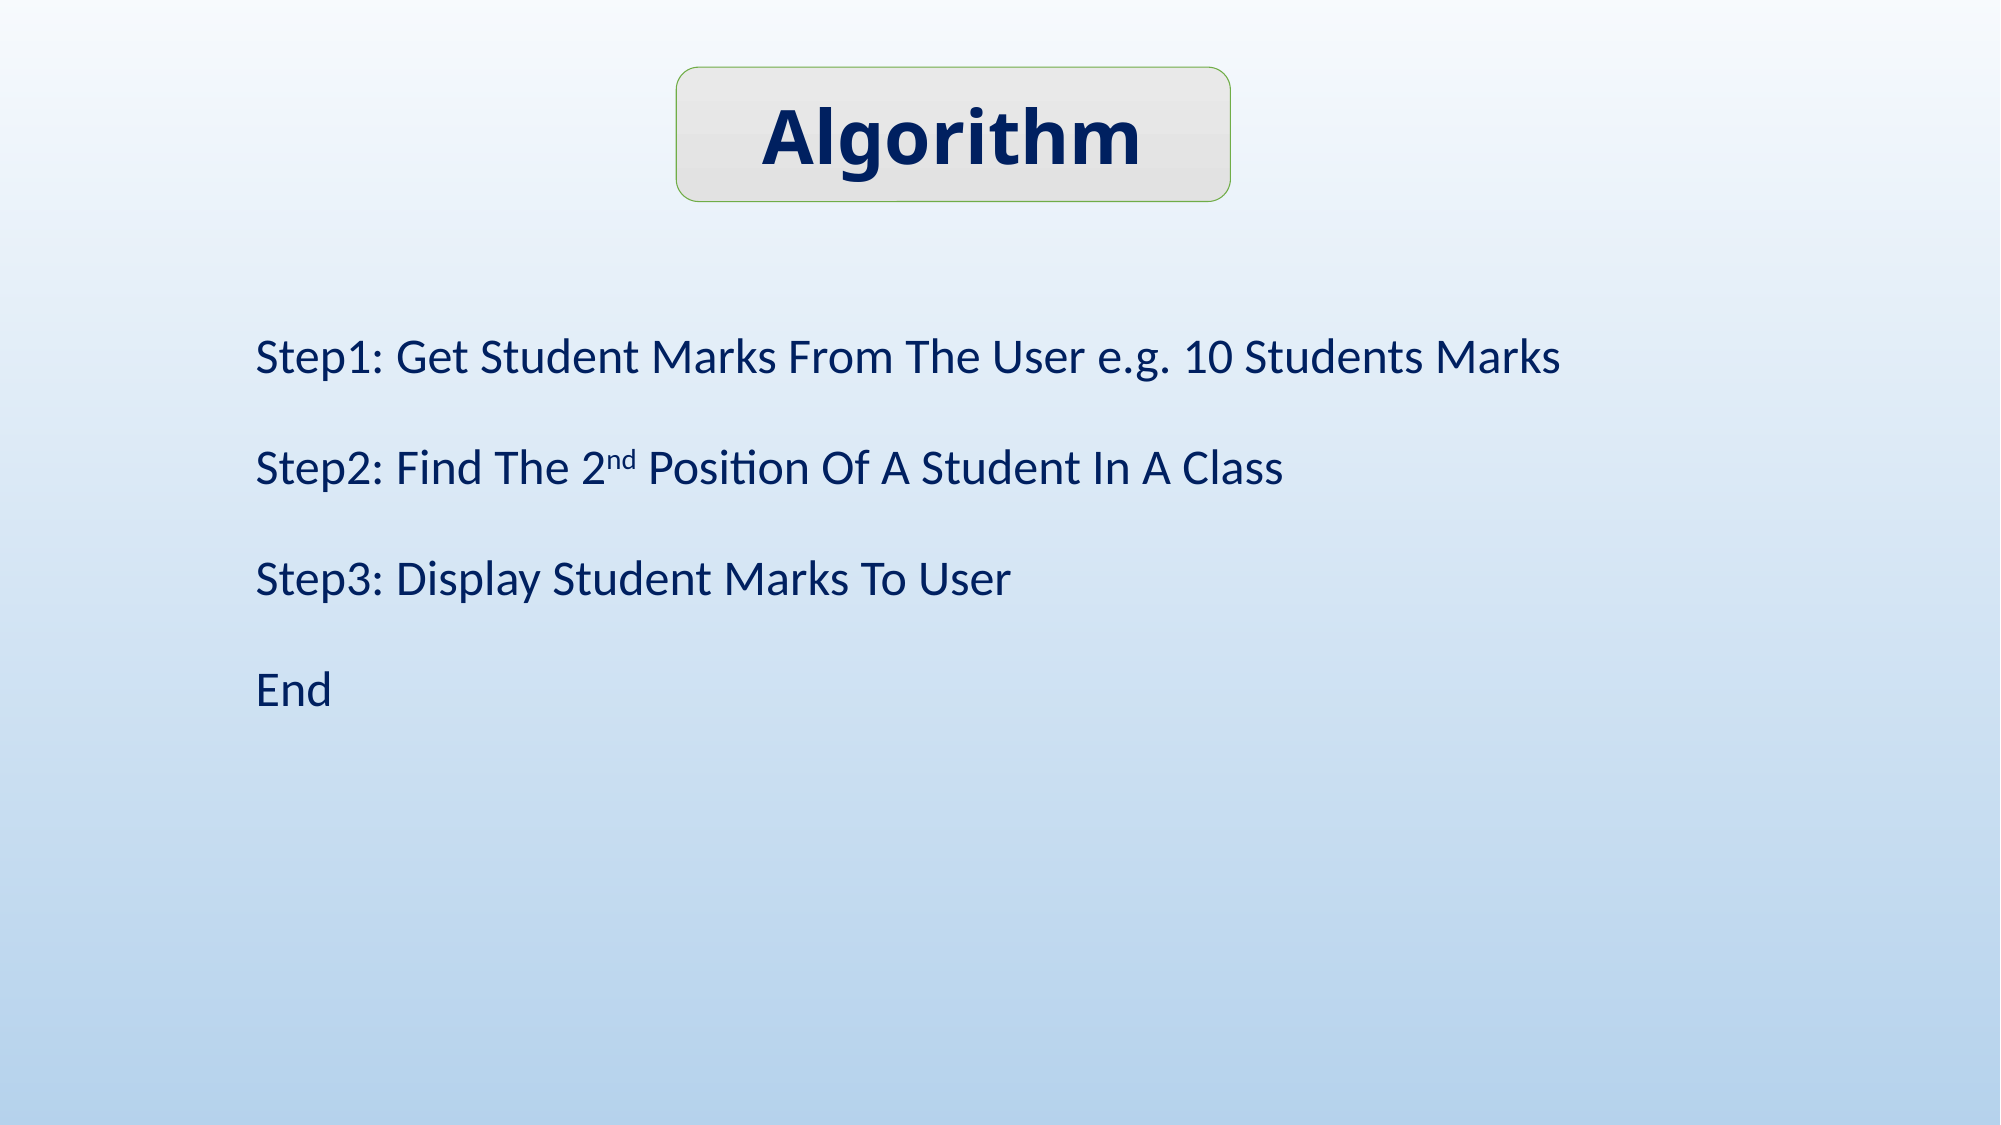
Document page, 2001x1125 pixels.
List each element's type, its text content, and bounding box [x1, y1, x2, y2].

text_box Algorithm [675, 66, 1231, 203]
subtitle Step1: Get Student Marks From The User e.g. 10 Students Marks Step2: Find The 2nd Position Of A Student In A Class Step3: Display Student Marks To User End [240, 286, 1741, 919]
